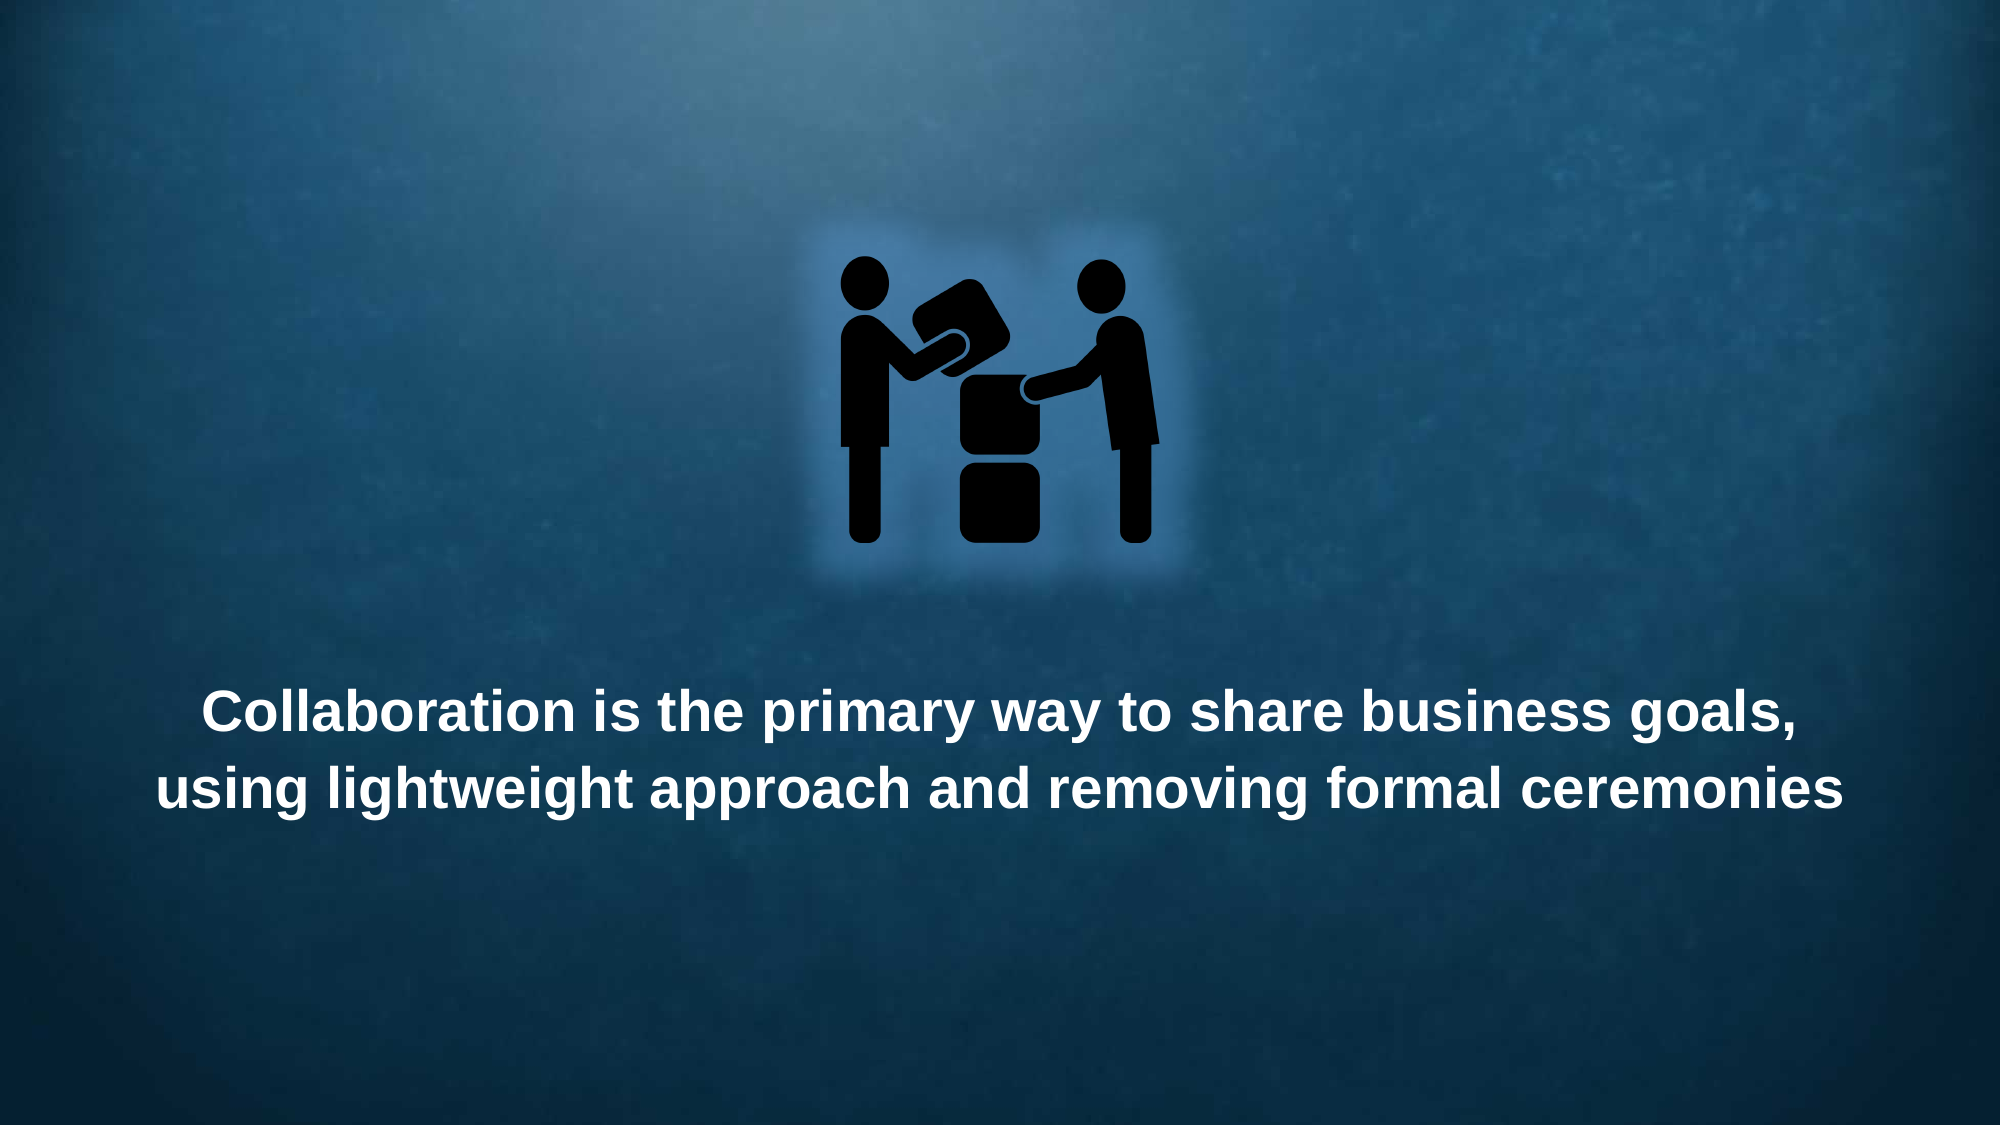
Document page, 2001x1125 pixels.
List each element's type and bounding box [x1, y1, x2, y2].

picture [0, 0, 2000, 1125]
text_box [131, 226, 1869, 822]
